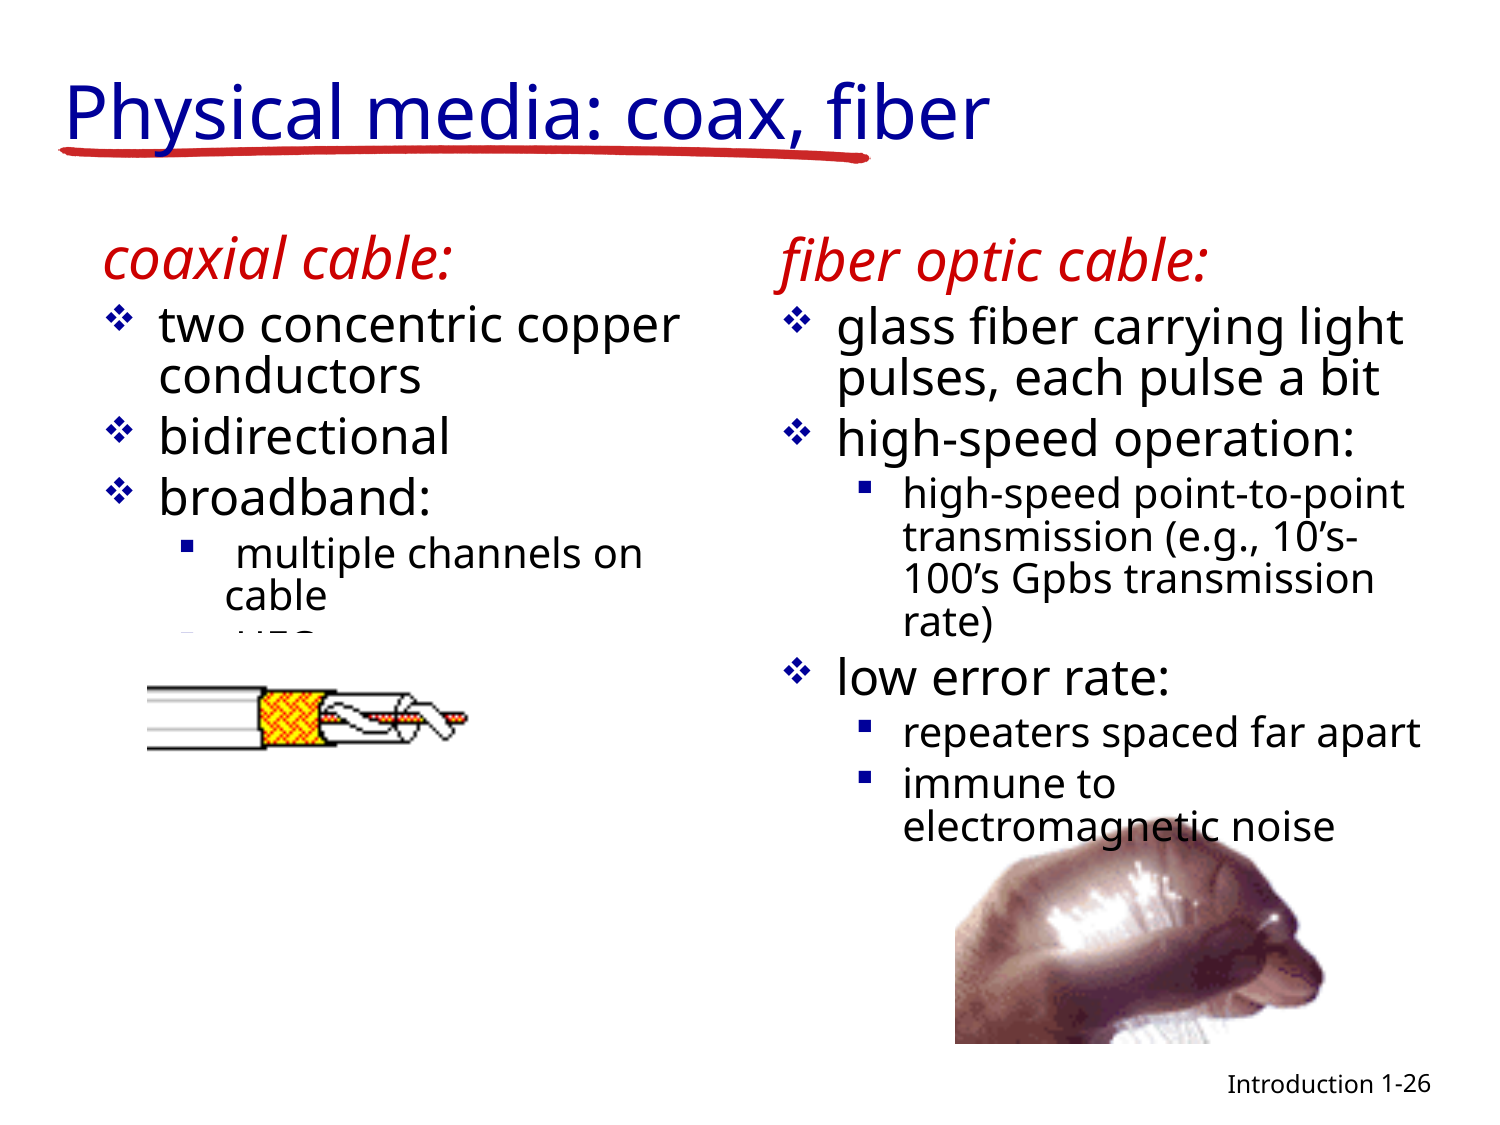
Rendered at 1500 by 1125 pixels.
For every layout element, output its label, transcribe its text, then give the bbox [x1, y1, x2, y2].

text_box fiber optic cable: glass fiber carrying light pulses, each pulse a bit high-speed operation: high-speed point-to-point transmission (e.g., 10’s-100’s Gpbs transmission rate) low error rate: repeaters spaced far apart immune to electromagnetic noise [765, 216, 1460, 781]
picture [954, 803, 1345, 1044]
title Physical media: coax, fiber [47, 37, 1424, 182]
picture [54, 140, 881, 170]
footer Introduction [914, 1060, 1391, 1109]
slide_number 1-26 [1365, 1059, 1477, 1106]
list coaxial cable: two concentric copper conductors bidirectional broadband: multiple channels on cable HFC [87, 224, 738, 936]
picture [147, 633, 558, 813]
